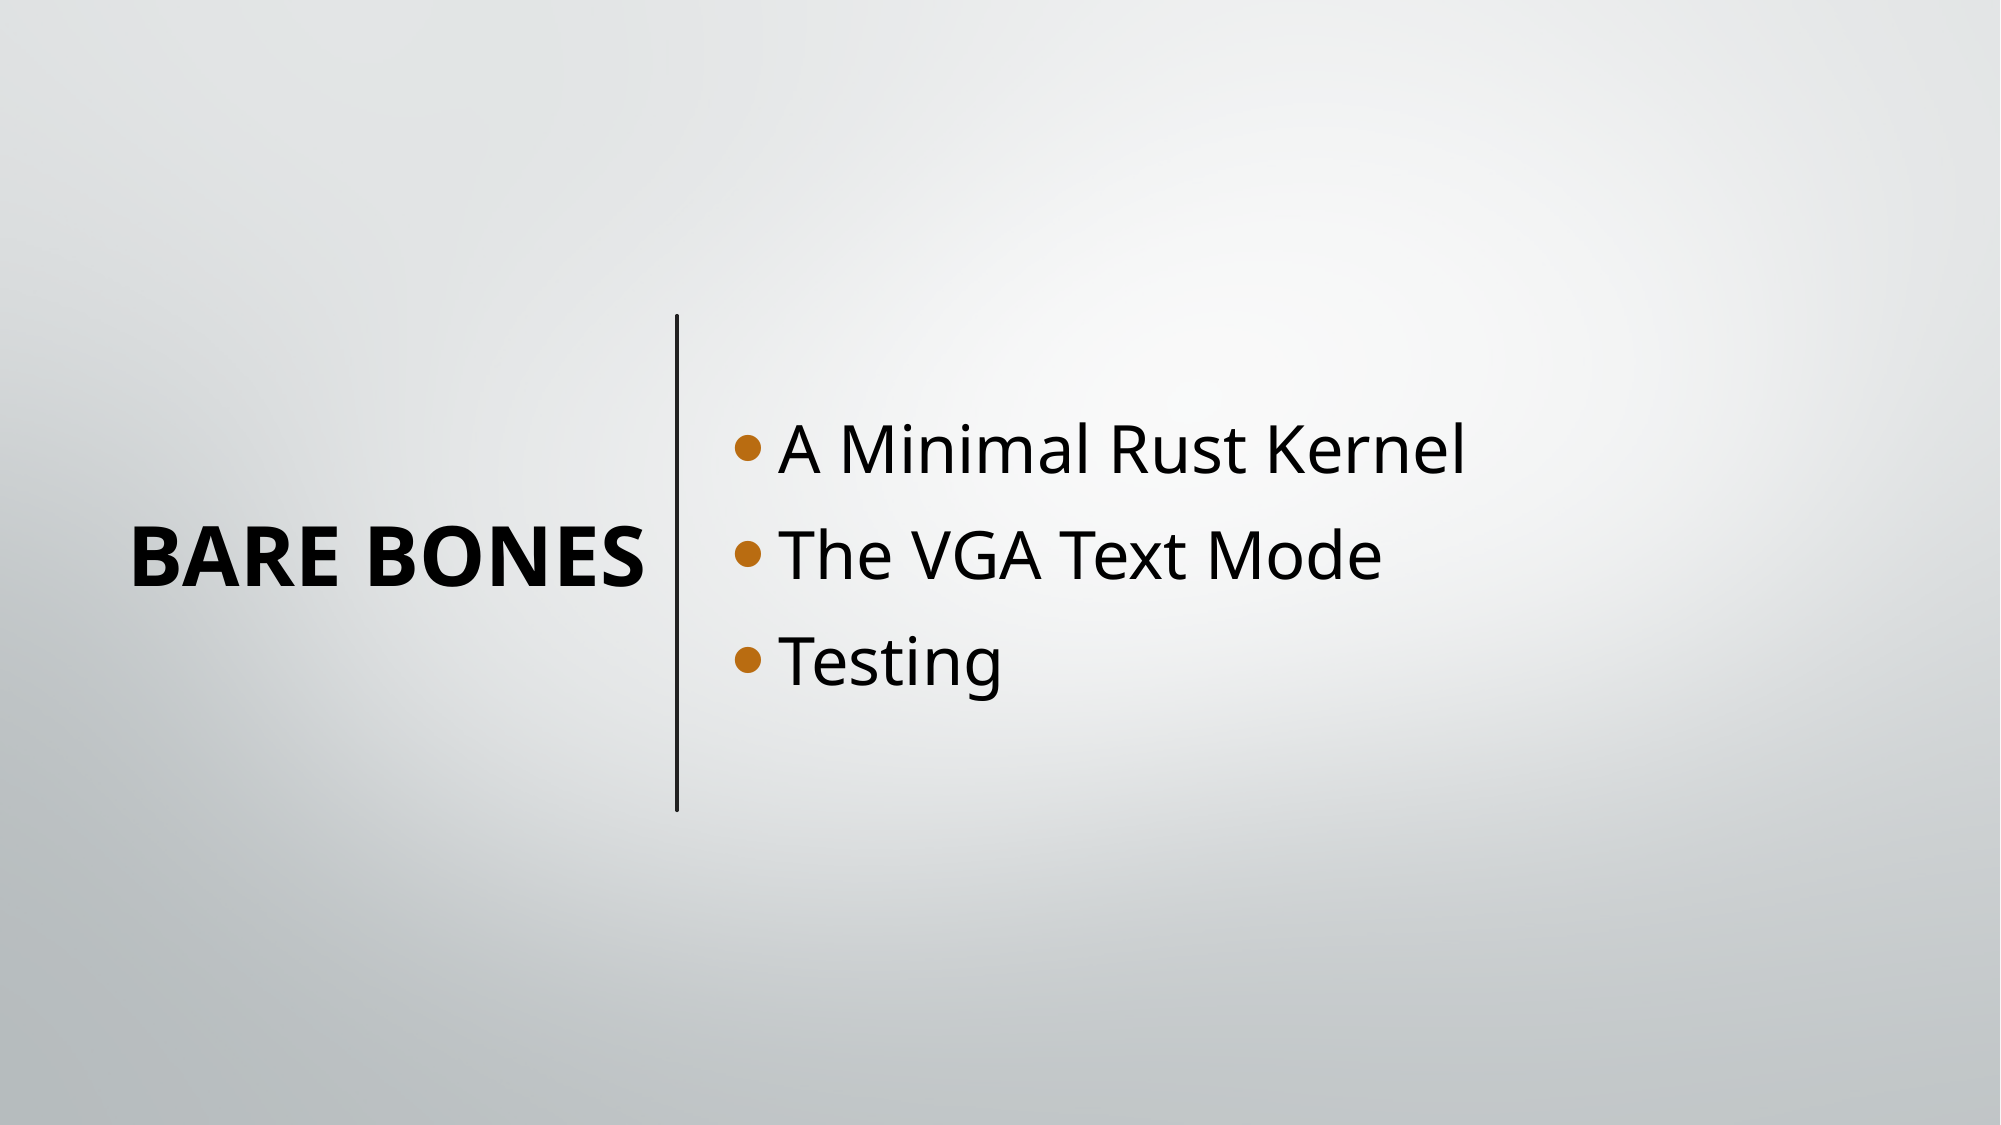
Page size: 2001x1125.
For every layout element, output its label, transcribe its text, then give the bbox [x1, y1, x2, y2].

title BARE BONES [112, 125, 678, 981]
list A Minimal Rust Kernel The VGA Text Mode Testing [716, 125, 1880, 981]
text_box [0, 0, 2000, 1125]
